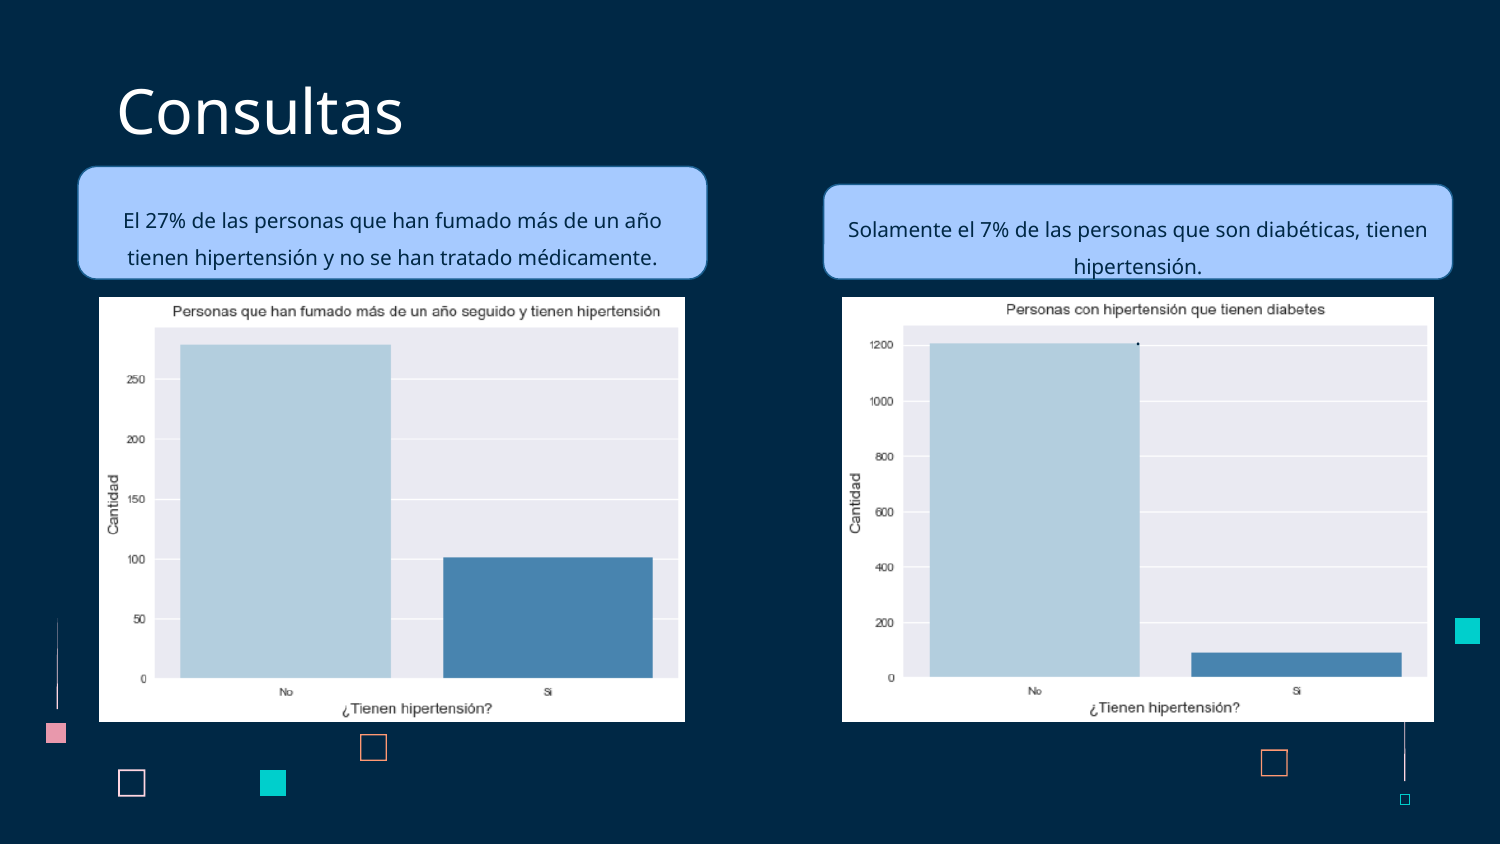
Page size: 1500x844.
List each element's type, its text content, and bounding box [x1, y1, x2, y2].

picture [99, 297, 686, 722]
text_box Solamente el 7% de las personas que son diabéticas, tienen hipertensión. . [823, 184, 1453, 280]
title Consultas [101, 67, 543, 163]
text_box El 27% de las personas que han fumado más de un año tienen hipertensión y no se han tratado médicamente. . [77, 166, 708, 280]
picture [842, 297, 1435, 722]
